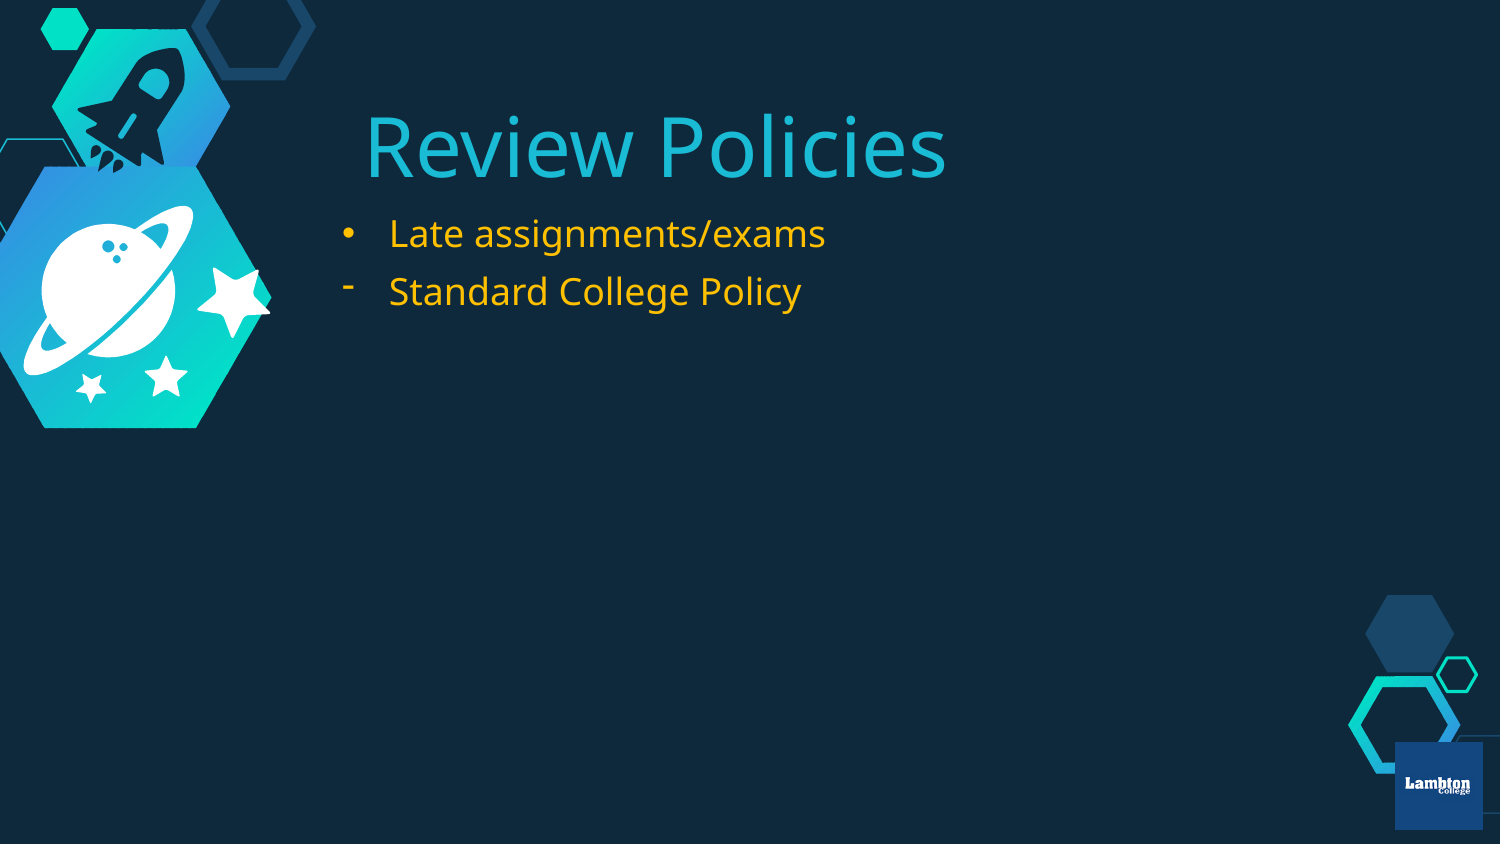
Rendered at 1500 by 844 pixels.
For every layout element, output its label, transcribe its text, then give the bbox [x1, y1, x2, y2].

title Review Policies [349, 19, 1168, 210]
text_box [0, 166, 272, 429]
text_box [23, 205, 194, 376]
picture [1394, 741, 1483, 830]
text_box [79, 56, 193, 170]
text_box Late assignments/exams Standard College Policy [327, 202, 1078, 378]
